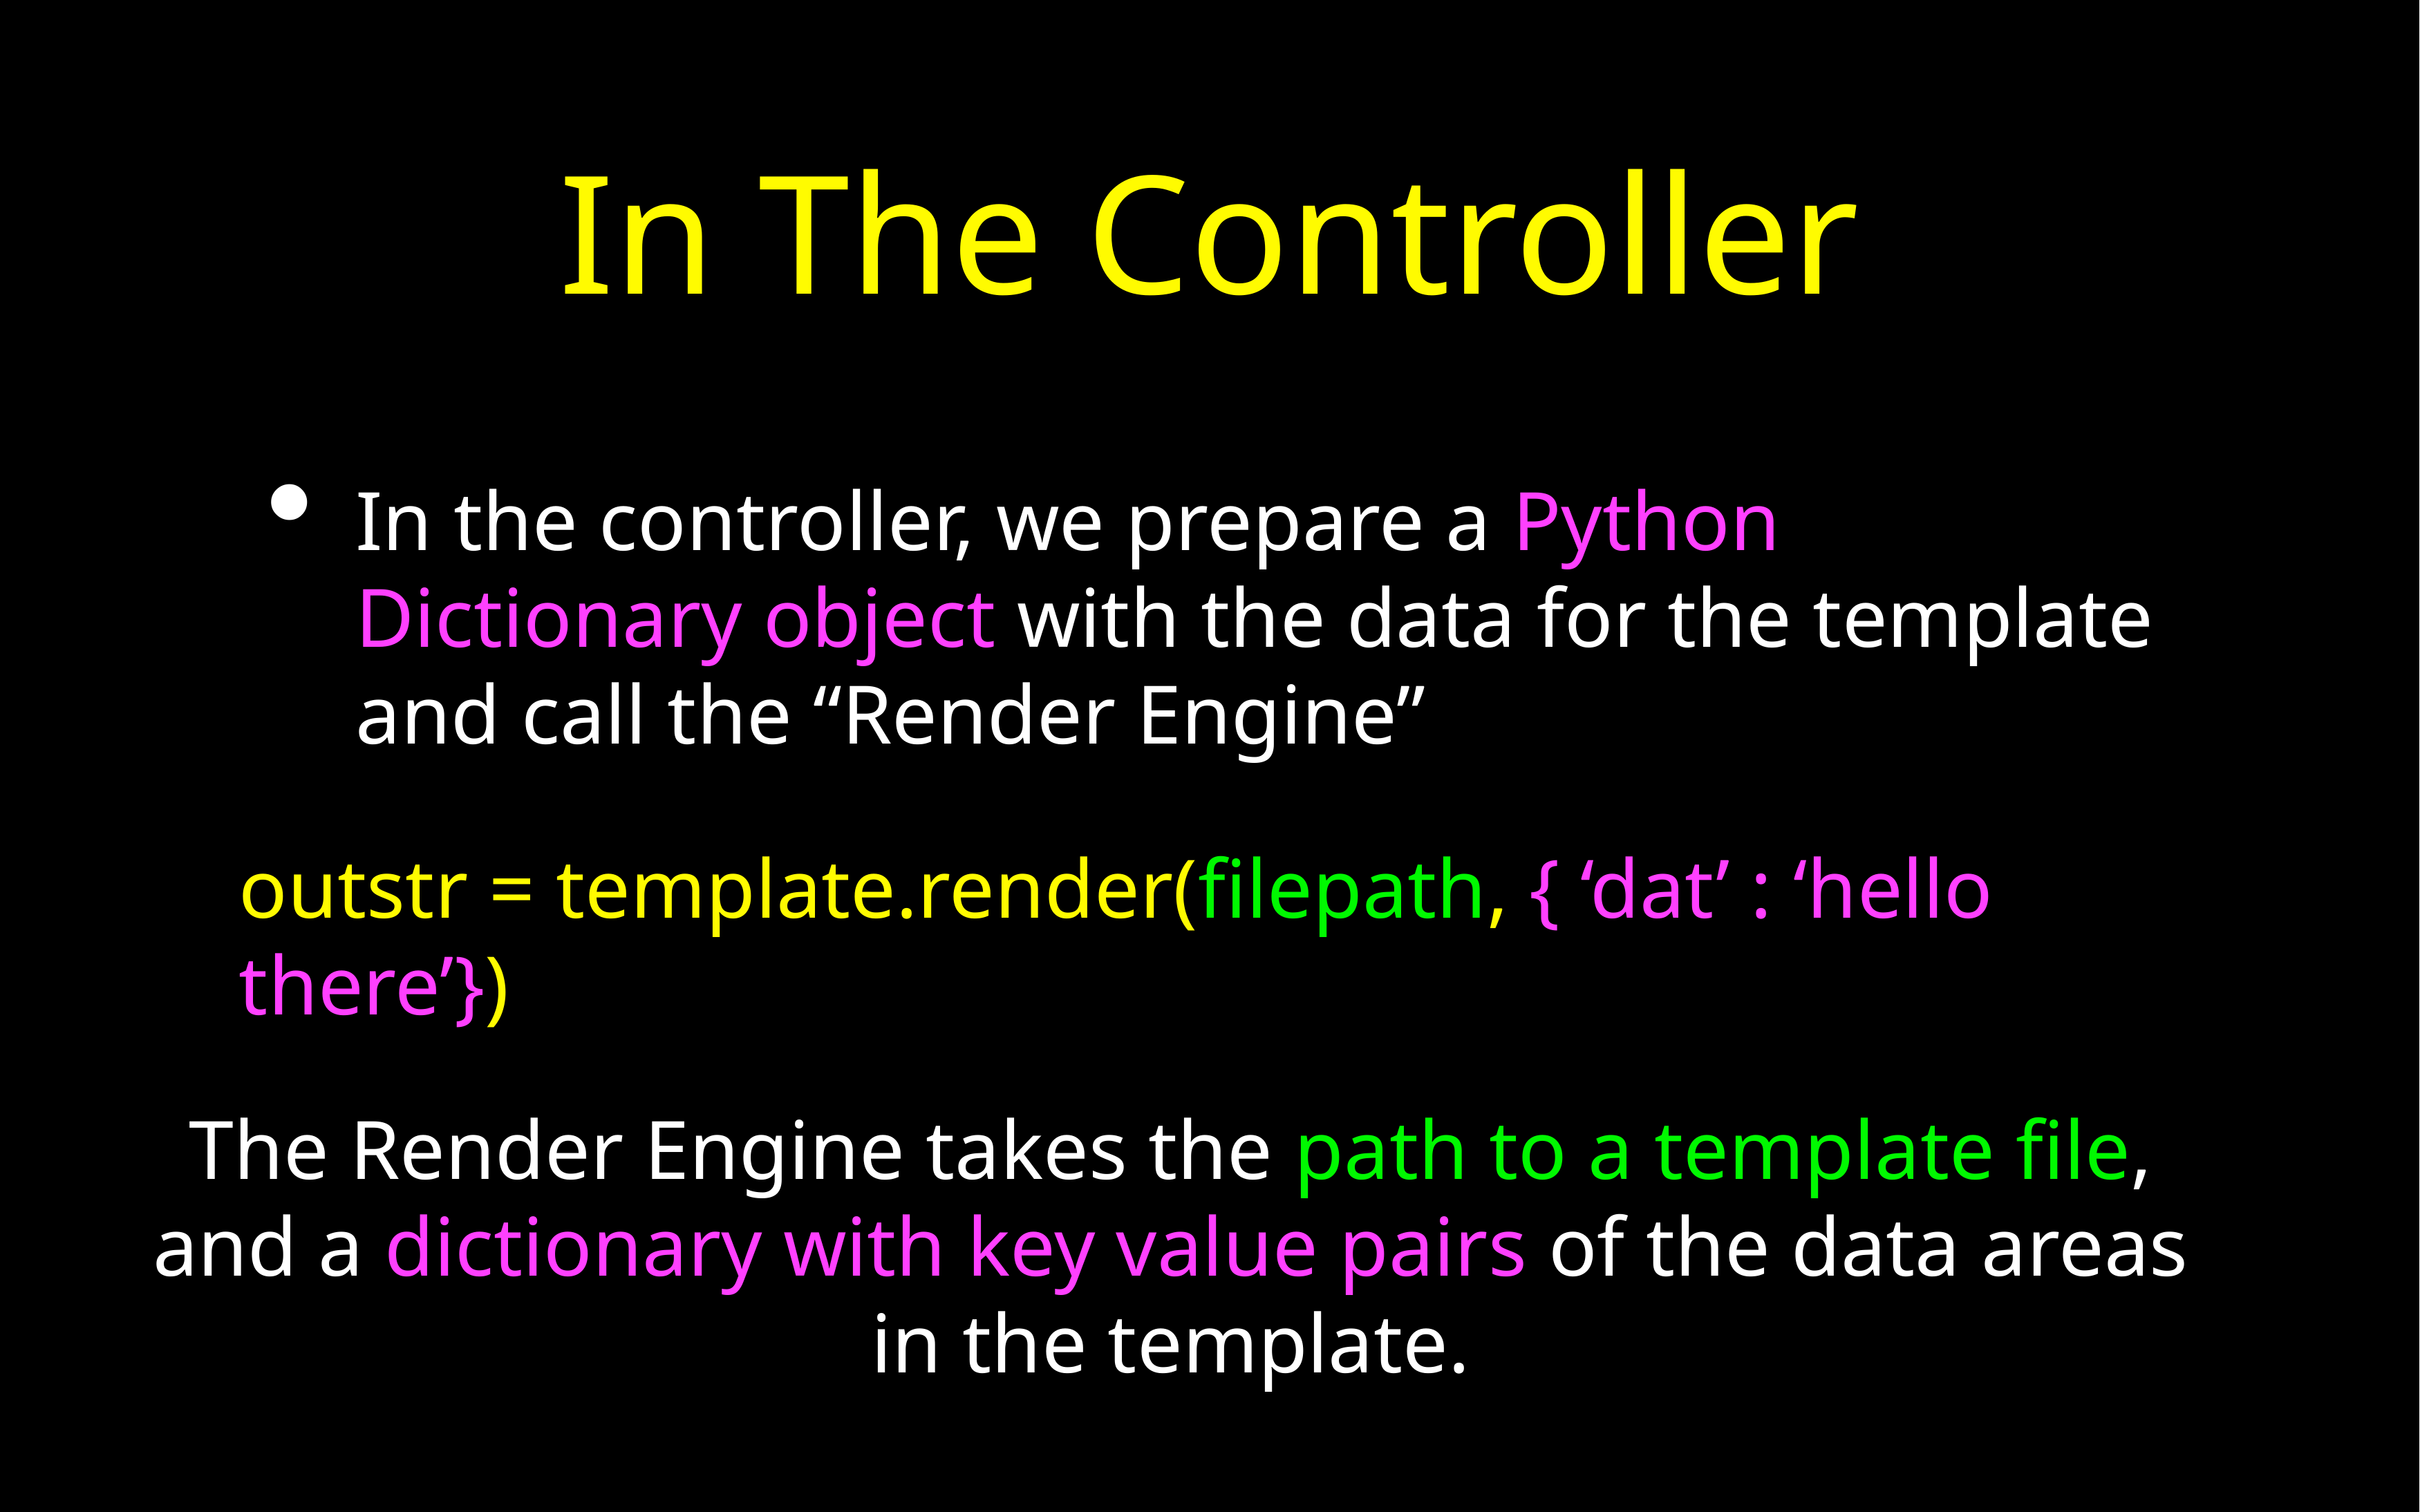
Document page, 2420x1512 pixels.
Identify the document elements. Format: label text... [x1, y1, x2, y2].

text_box outstr = template.render(filepath, { ‘dat’ : ‘hello there’}) [233, 831, 2107, 1037]
title In The Controller [224, 38, 2194, 418]
text_box The Render Engine takes the path to a template file, and a dictionary with key value pairs of the data areas in the template. [145, 1093, 2196, 1395]
list In the controller, we prepare a Python Dictionary object with the data for the template and call the “Render Engine” [224, 428, 2194, 801]
